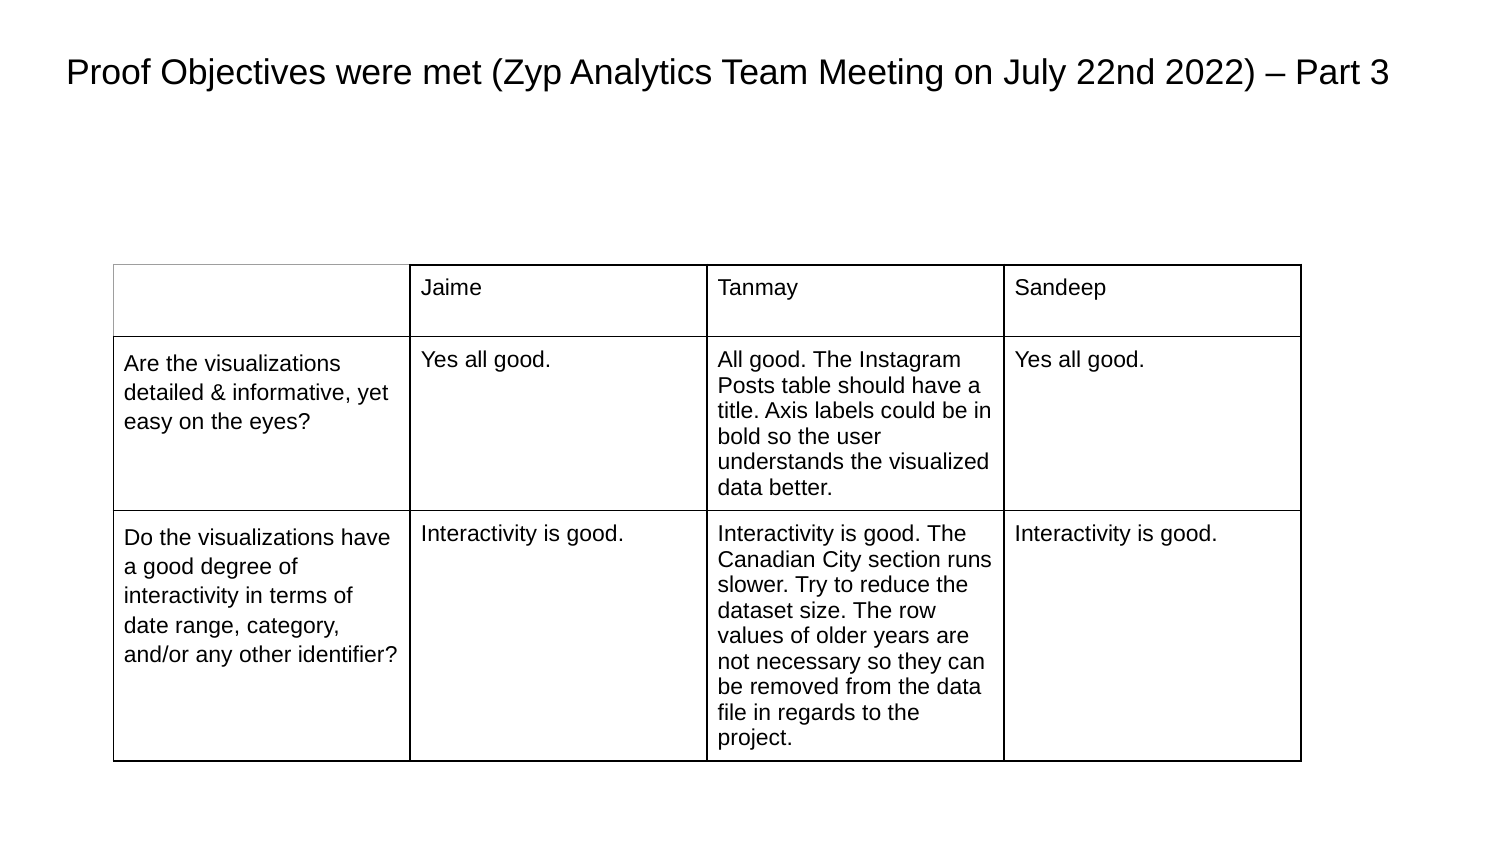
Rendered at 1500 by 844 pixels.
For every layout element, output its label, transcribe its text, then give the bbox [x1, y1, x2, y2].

table_cell Do the visualizations have a good degree of interactivity in terms of date range, category, and/or any other identifier? [114, 511, 409, 760]
title Proof Objectives were met (Zyp Analytics Team Meeting on July 22nd 2022) – Part 3 [51, 37, 1449, 131]
table_cell Interactivity is good. [1005, 511, 1300, 760]
table_cell Are the visualizations detailed & informative, yet easy on the eyes? [114, 337, 409, 510]
table_cell Interactivity is good. [411, 511, 706, 760]
table_header [114, 265, 409, 336]
table_header Tanmay [708, 266, 1003, 336]
table_cell All good. The Instagram Posts table should have a title. Axis labels could be in bold so the user understands the visualized data better. [708, 337, 1003, 510]
table_header Jaime [411, 266, 706, 336]
table_header Sandeep [1005, 266, 1300, 336]
table_cell Interactivity is good. The Canadian City section runs slower. Try to reduce the dataset size. The row values of older years are not necessary so they can be removed from the data file in regards to the project. [708, 511, 1003, 760]
table_cell Yes all good. [1005, 337, 1300, 510]
table_cell Yes all good. [411, 337, 706, 510]
